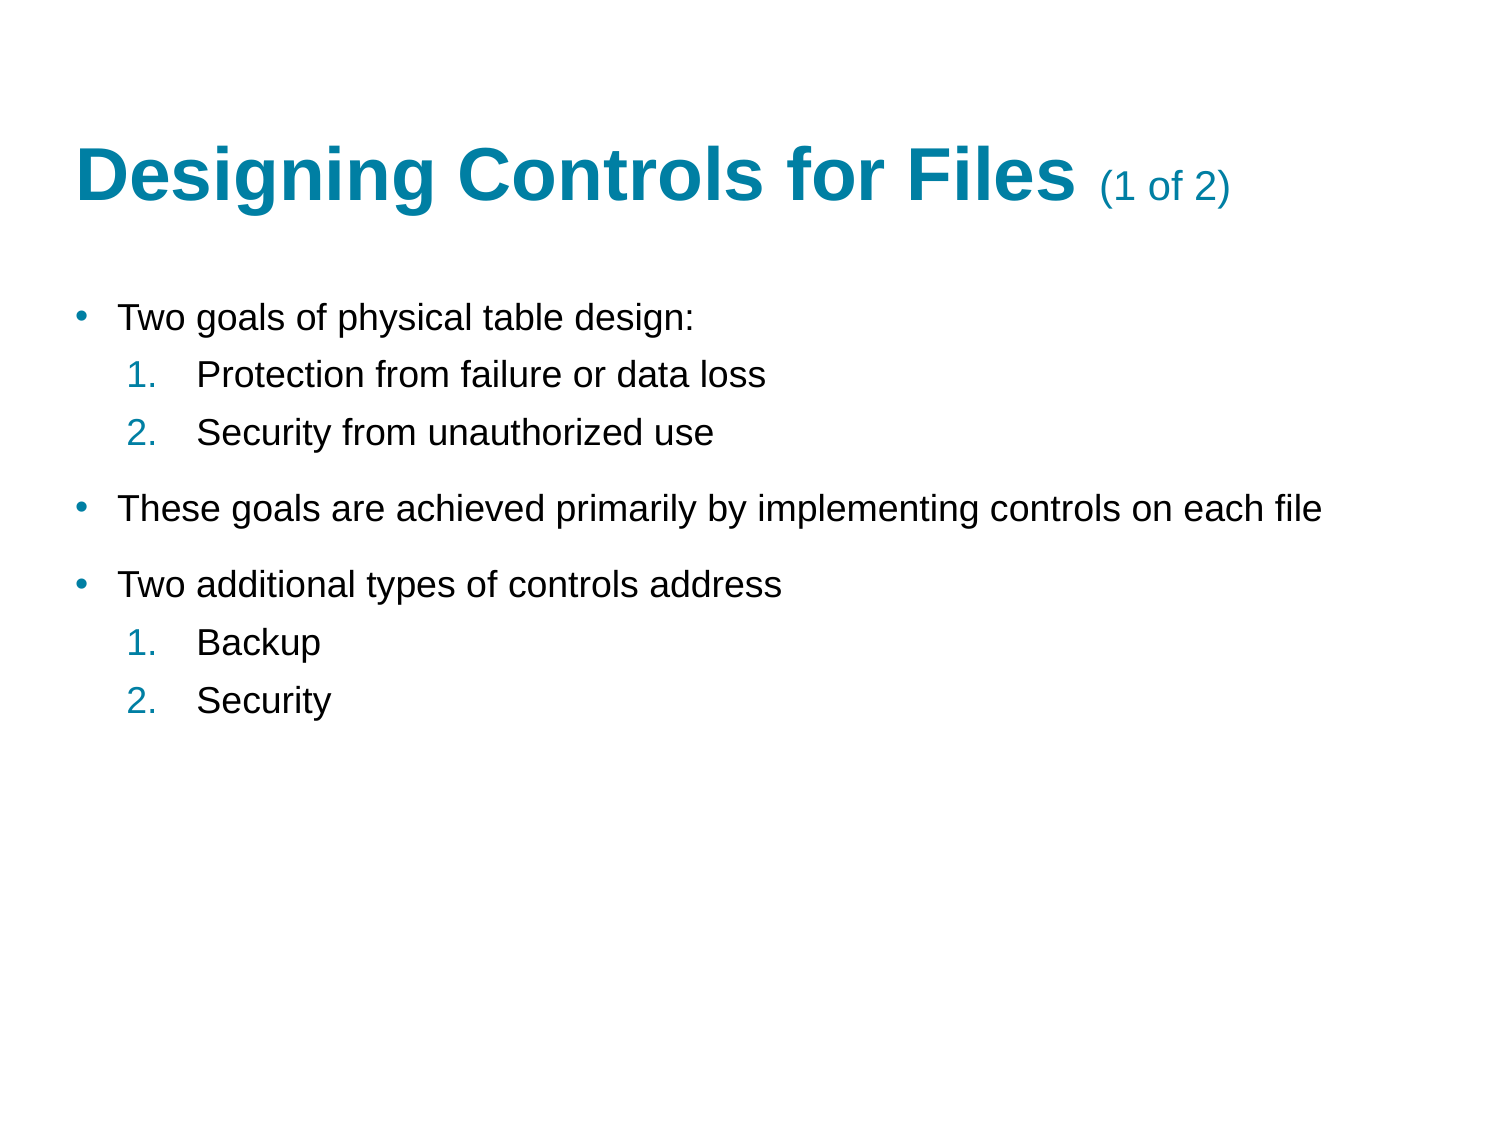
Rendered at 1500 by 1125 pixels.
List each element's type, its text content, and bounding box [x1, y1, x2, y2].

list Two goals of physical table design: Protection from failure or data loss Security from unauthorized use These goals are achieved primarily by implementing controls on each file Two additional types of controls address Backup Security [75, 292, 1425, 454]
title Designing Controls for Files (1 of 2) [75, 35, 1425, 216]
